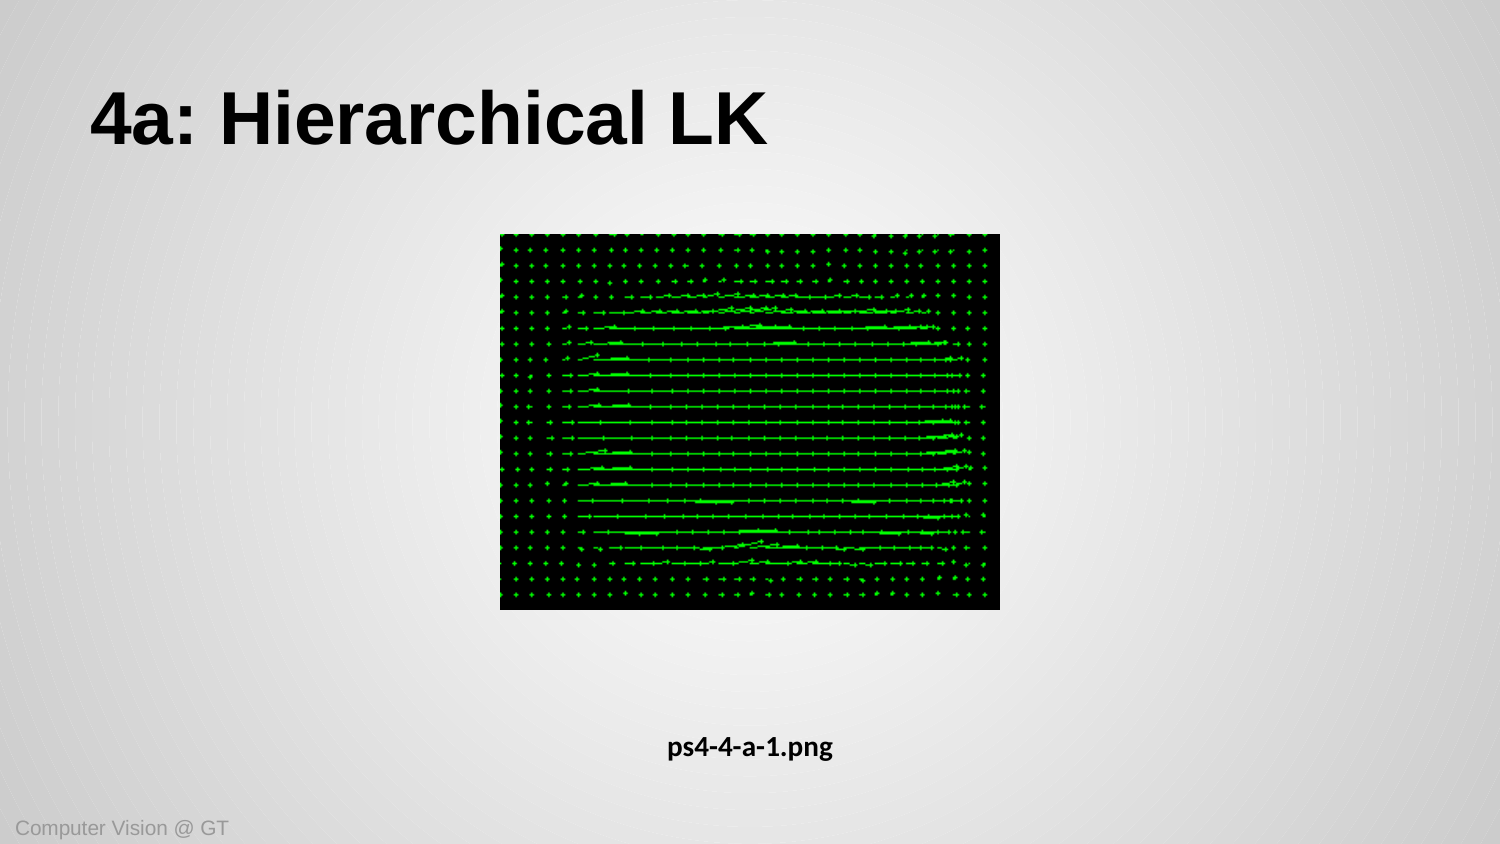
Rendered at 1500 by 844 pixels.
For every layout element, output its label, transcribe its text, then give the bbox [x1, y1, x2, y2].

picture [499, 234, 1001, 610]
text_box Computer Vision @ GT [0, 811, 422, 844]
title 4a: Hierarchical LK [75, 33, 1425, 175]
text_box ps4-4-a-1.png [395, 707, 1105, 791]
